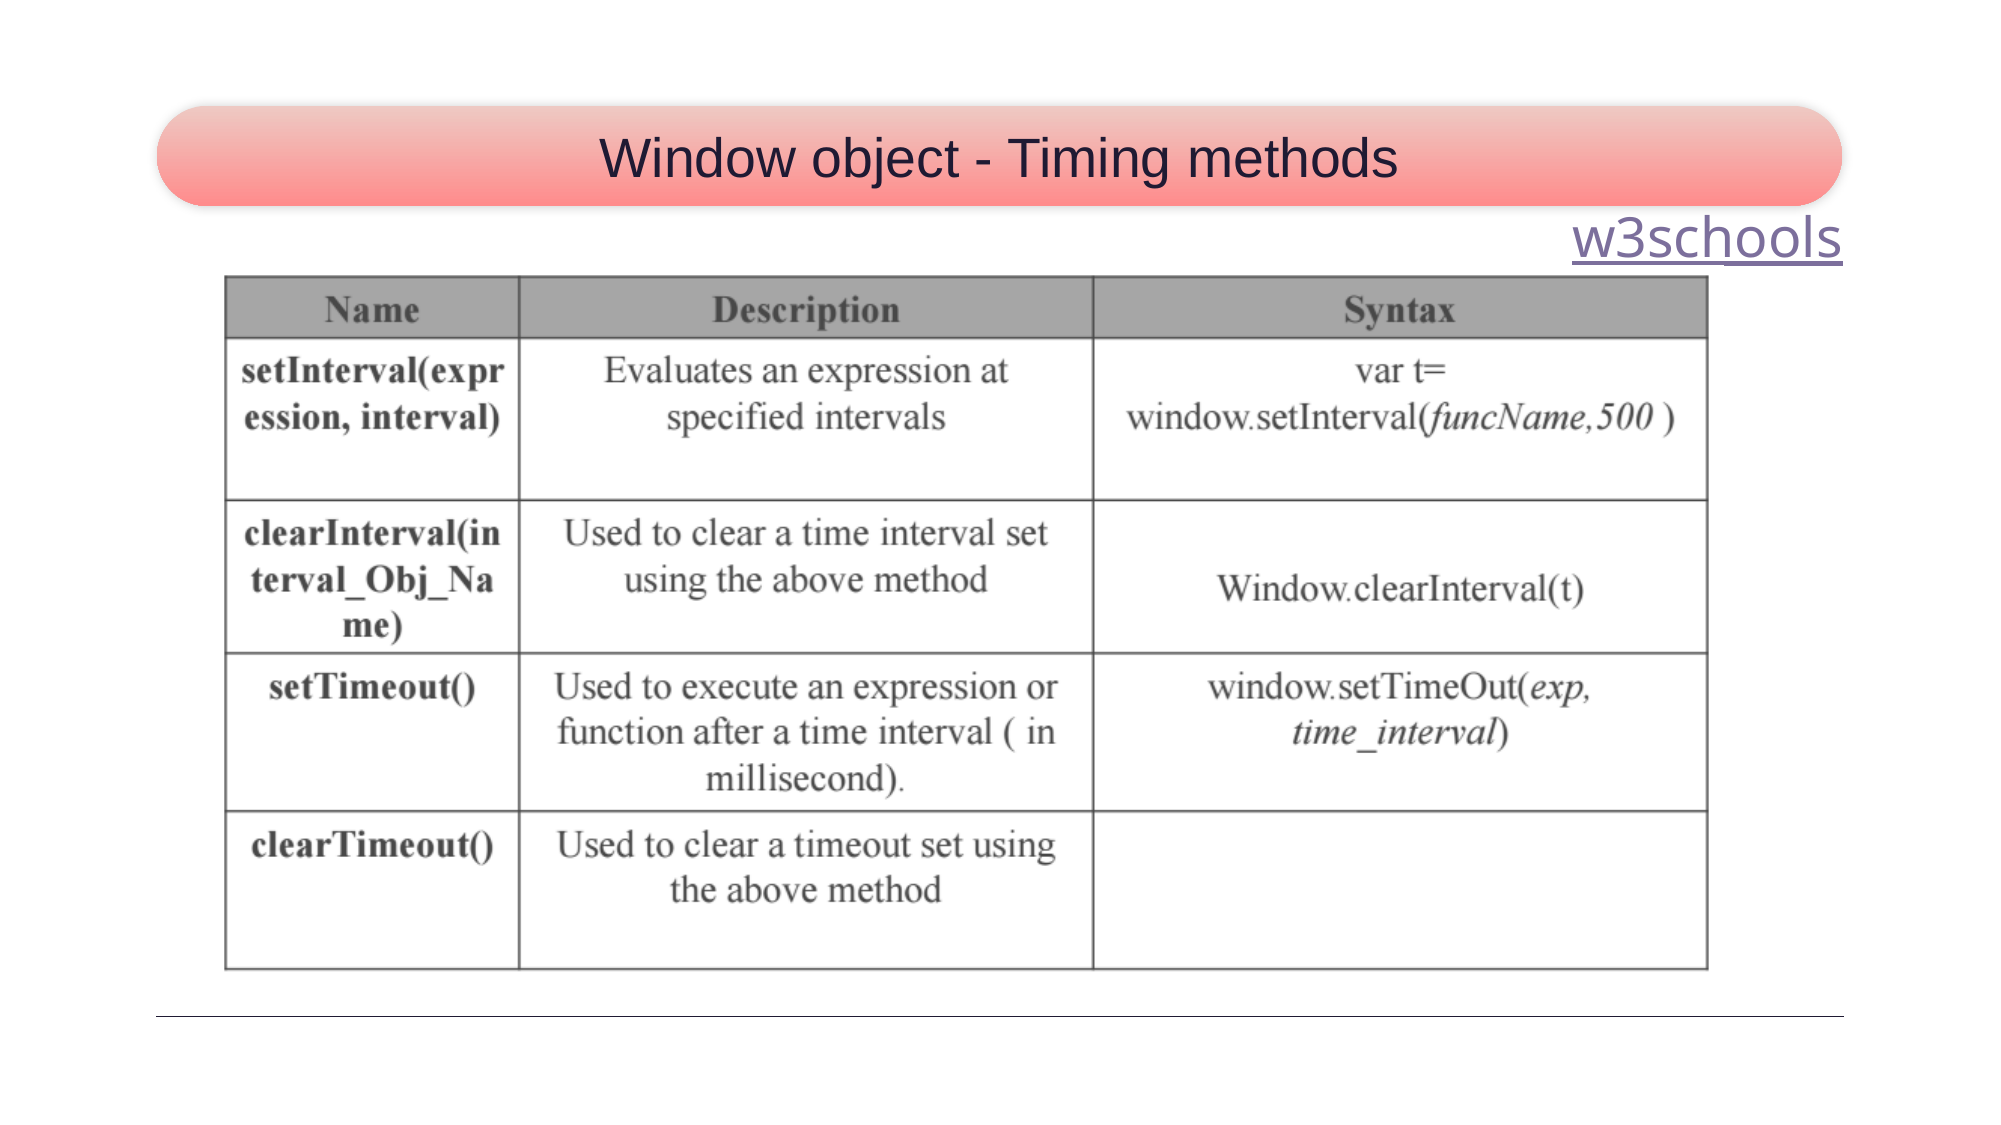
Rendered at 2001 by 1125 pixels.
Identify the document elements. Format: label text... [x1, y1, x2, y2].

text_box w3schools [1514, 194, 1858, 285]
title Window object - Timing methods [494, 105, 1506, 206]
picture [217, 265, 1724, 988]
